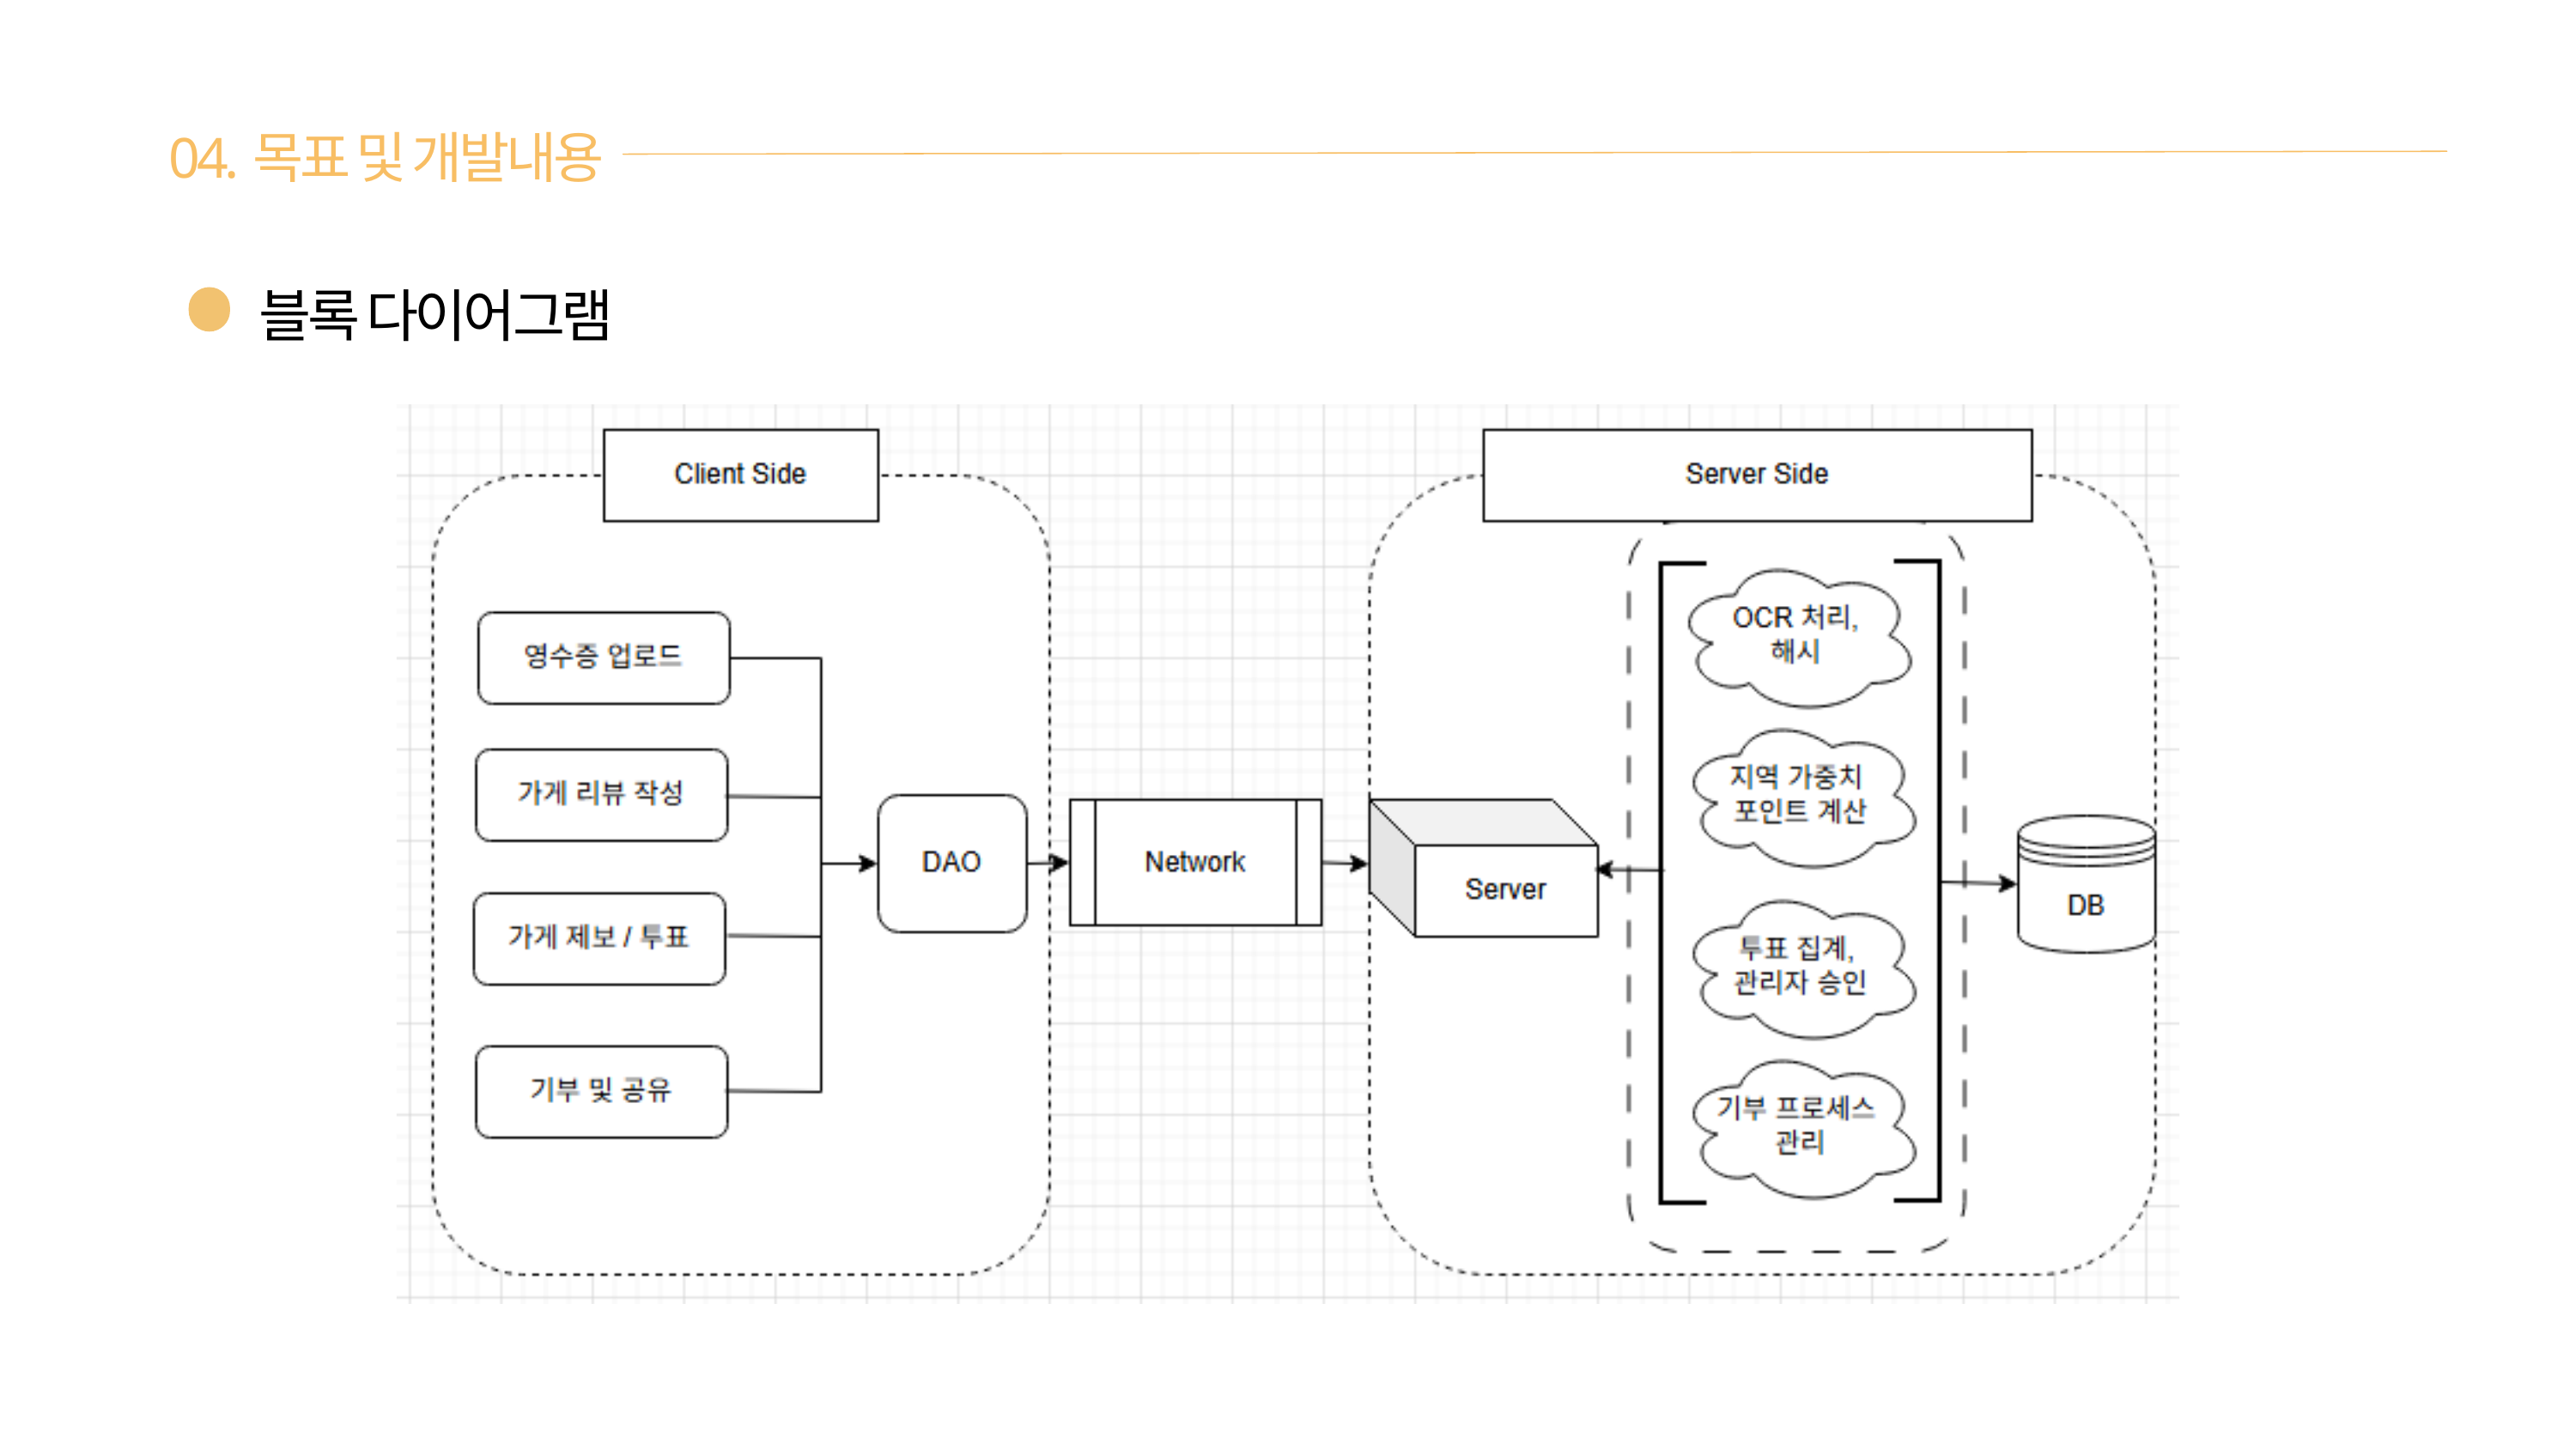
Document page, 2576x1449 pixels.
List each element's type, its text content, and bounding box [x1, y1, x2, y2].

text_box [396, 404, 2180, 1304]
text_box 04.목표 및 개발내용 [168, 112, 623, 190]
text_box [188, 275, 1356, 344]
